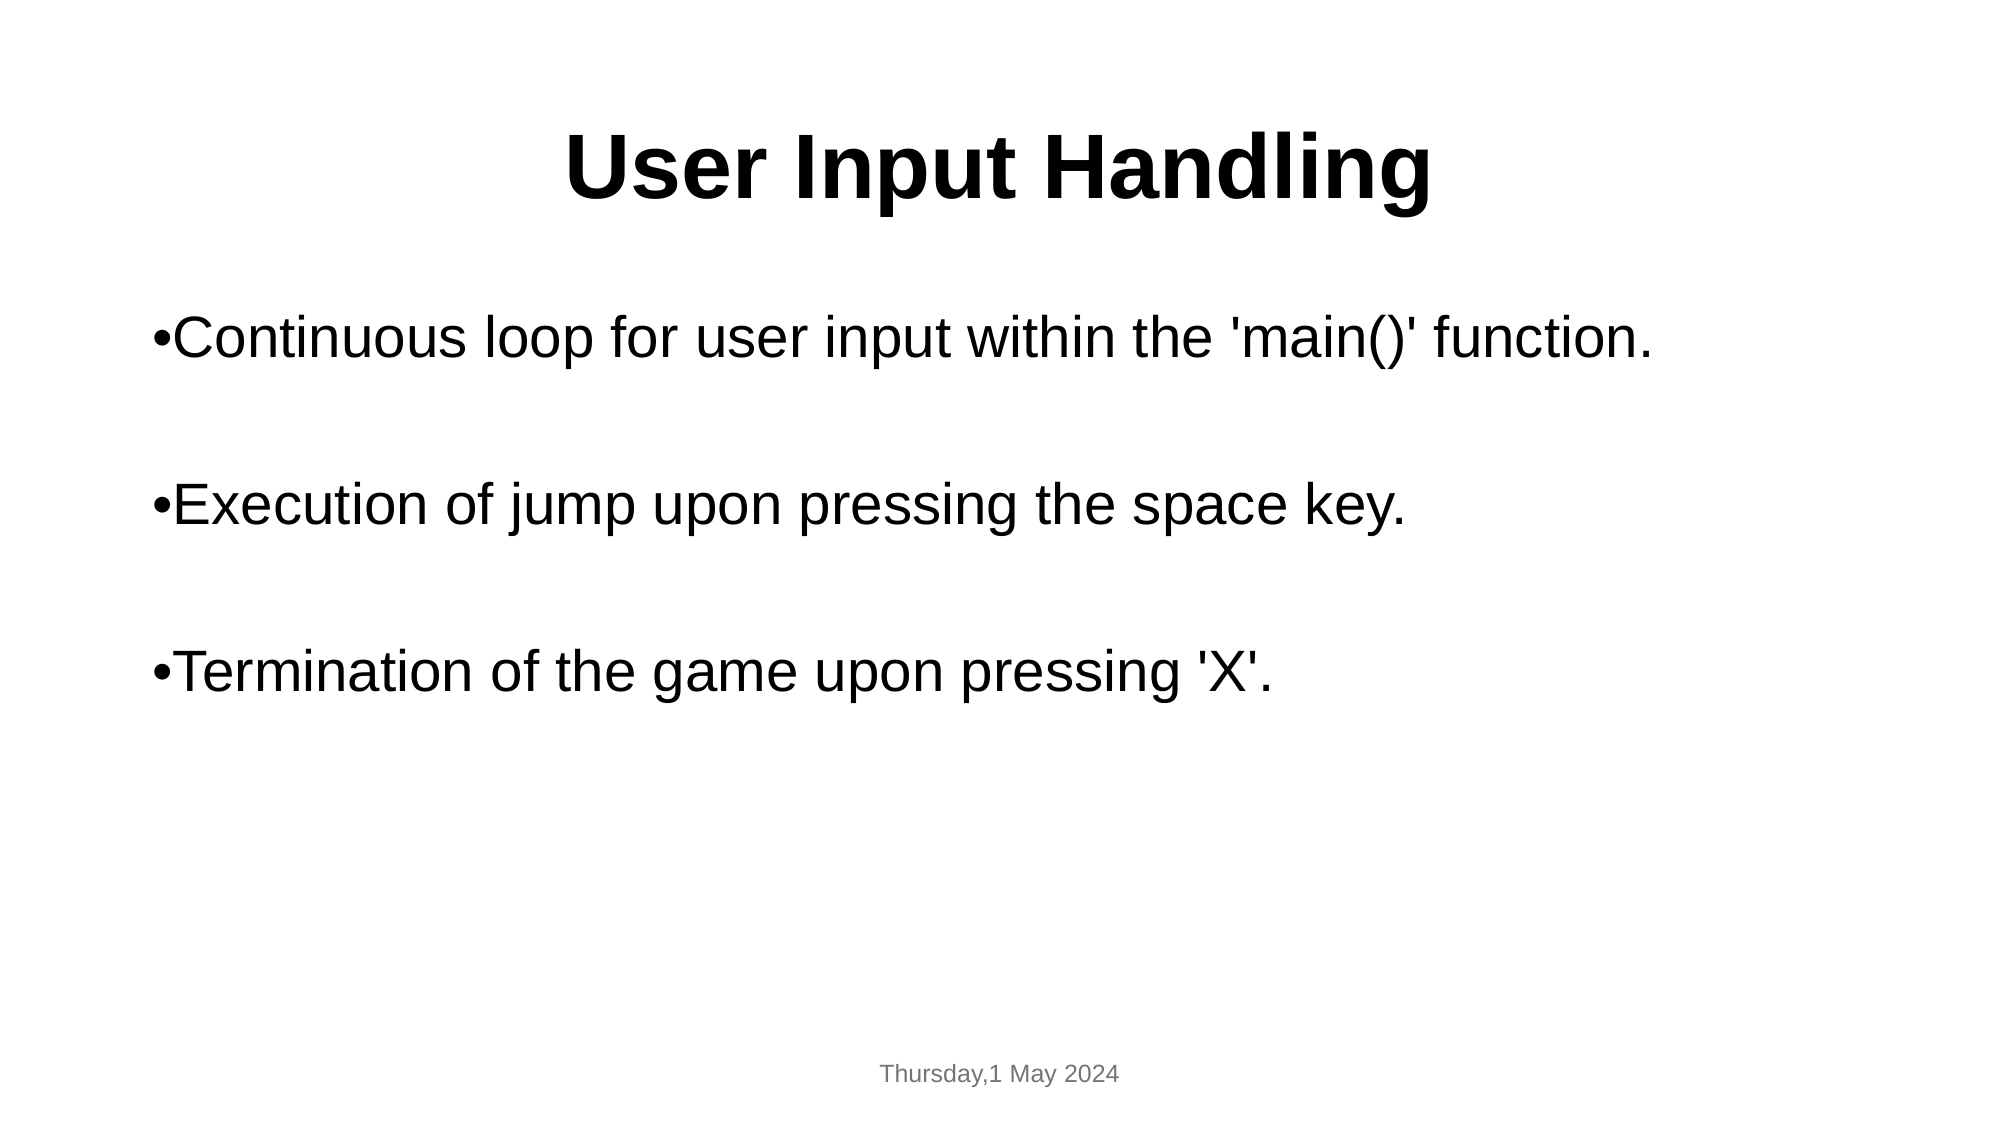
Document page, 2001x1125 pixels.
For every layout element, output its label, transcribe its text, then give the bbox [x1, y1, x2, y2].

title User Input Handling [137, 59, 1863, 278]
footer Thursday,1 May 2024 [662, 1042, 1338, 1103]
list •Continuous loop for user input within the 'main()' function. •Execution of jump upon pressing the space key. •Termination of the game upon pressing 'X'. [137, 299, 1863, 1014]
